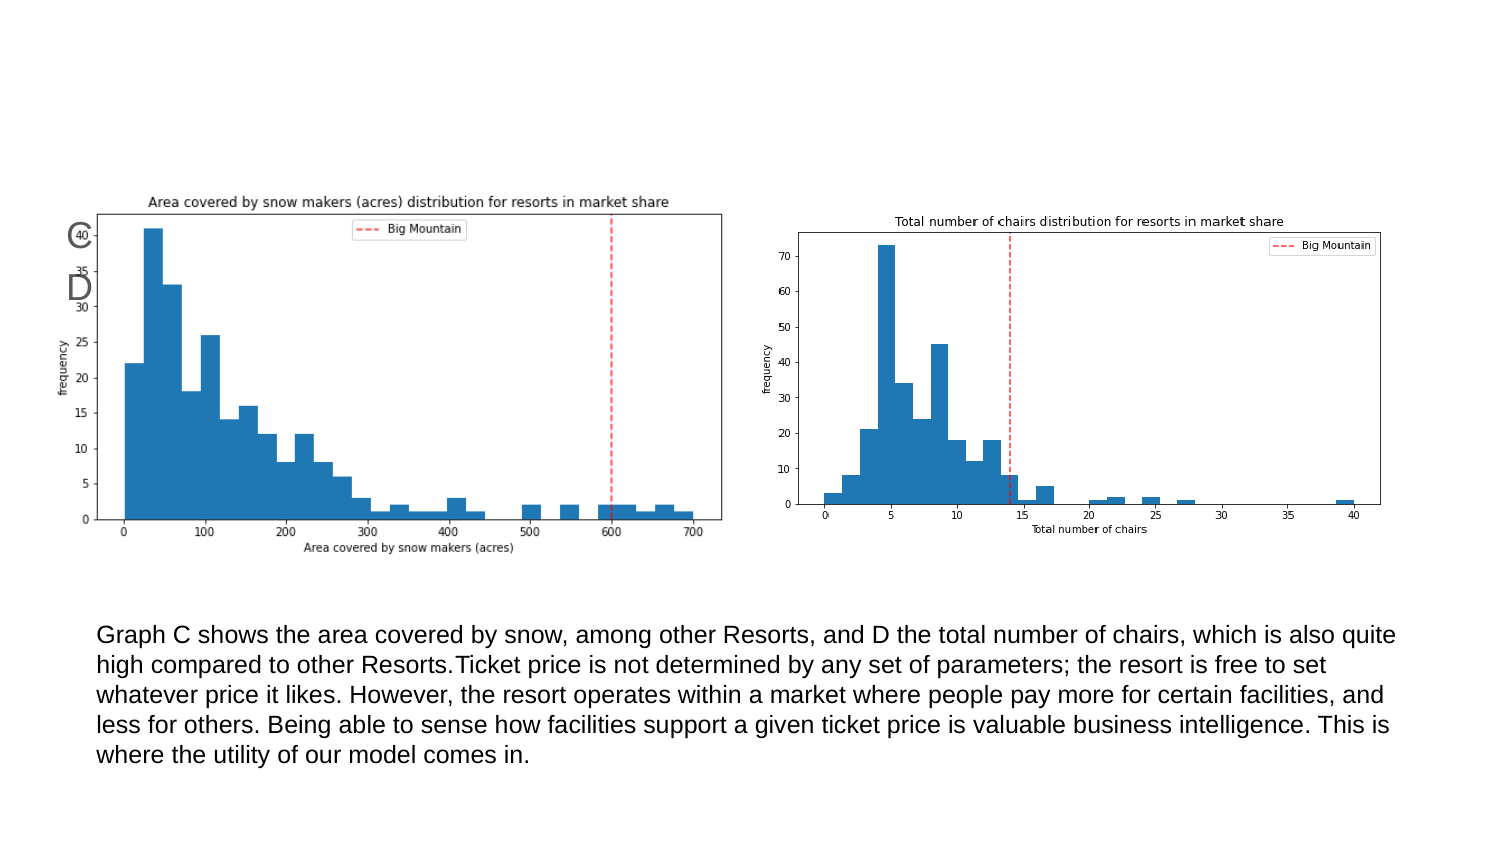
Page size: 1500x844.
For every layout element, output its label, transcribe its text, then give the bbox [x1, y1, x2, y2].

text_box Graph C shows the area covered by snow, among other Resorts, and D the total number of chairs, which is also quite high compared to other Resorts.Ticket price is not determined by any set of parameters; the resort is free to set whatever price it likes. However, the resort operates within a market where people pay more for certain facilities, and less for others. Being able to sense how facilities support a given ticket price is valuable business intelligence. This is where the utility of our model comes in. [81, 603, 1419, 803]
picture [755, 208, 1388, 542]
picture [50, 188, 729, 562]
list C D [51, 189, 1449, 604]
